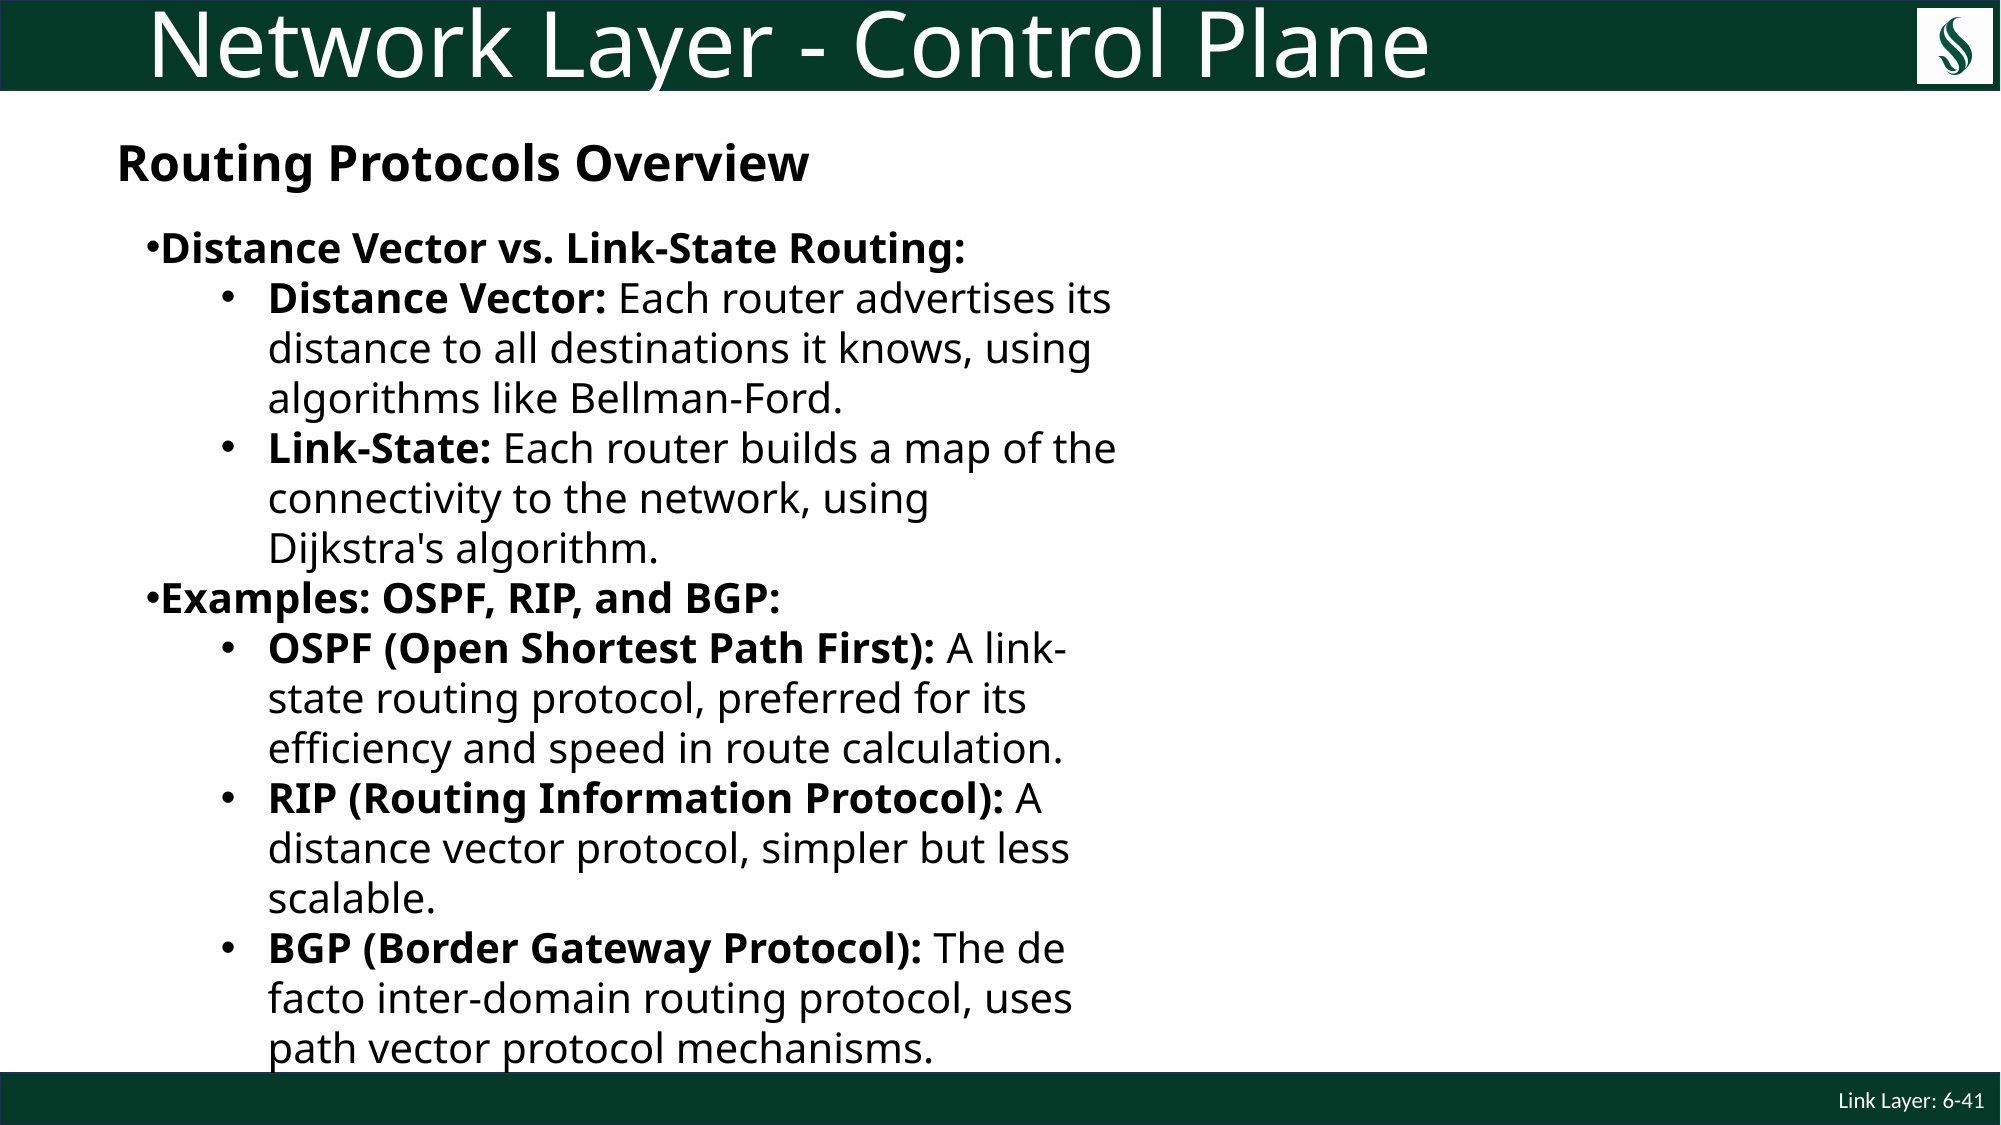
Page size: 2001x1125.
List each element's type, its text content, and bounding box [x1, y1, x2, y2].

text_box Distance Vector vs. Link-State Routing: Distance Vector: Each router advertises its distance to all destinations it knows, using algorithms like Bellman-Ford. Link-State: Each router builds a map of the connectivity to the network, using Dijkstra's algorithm. Examples: OSPF, RIP, and BGP: OSPF (Open Shortest Path First): A link-state routing protocol, preferred for its efficiency and speed in route calculation. RIP (Routing Information Protocol): A distance vector protocol, simpler but less scalable. BGP (Border Gateway Protocol): The de facto inter-domain routing protocol, uses path vector protocol mechanisms. [131, 214, 1133, 1080]
text_box Routing Protocols Overview [101, 124, 1103, 200]
picture [1917, 8, 1993, 84]
title Network Layer - Control Plane [131, 0, 1856, 121]
slide_number Link Layer: 6-41 [1550, 1072, 2000, 1125]
